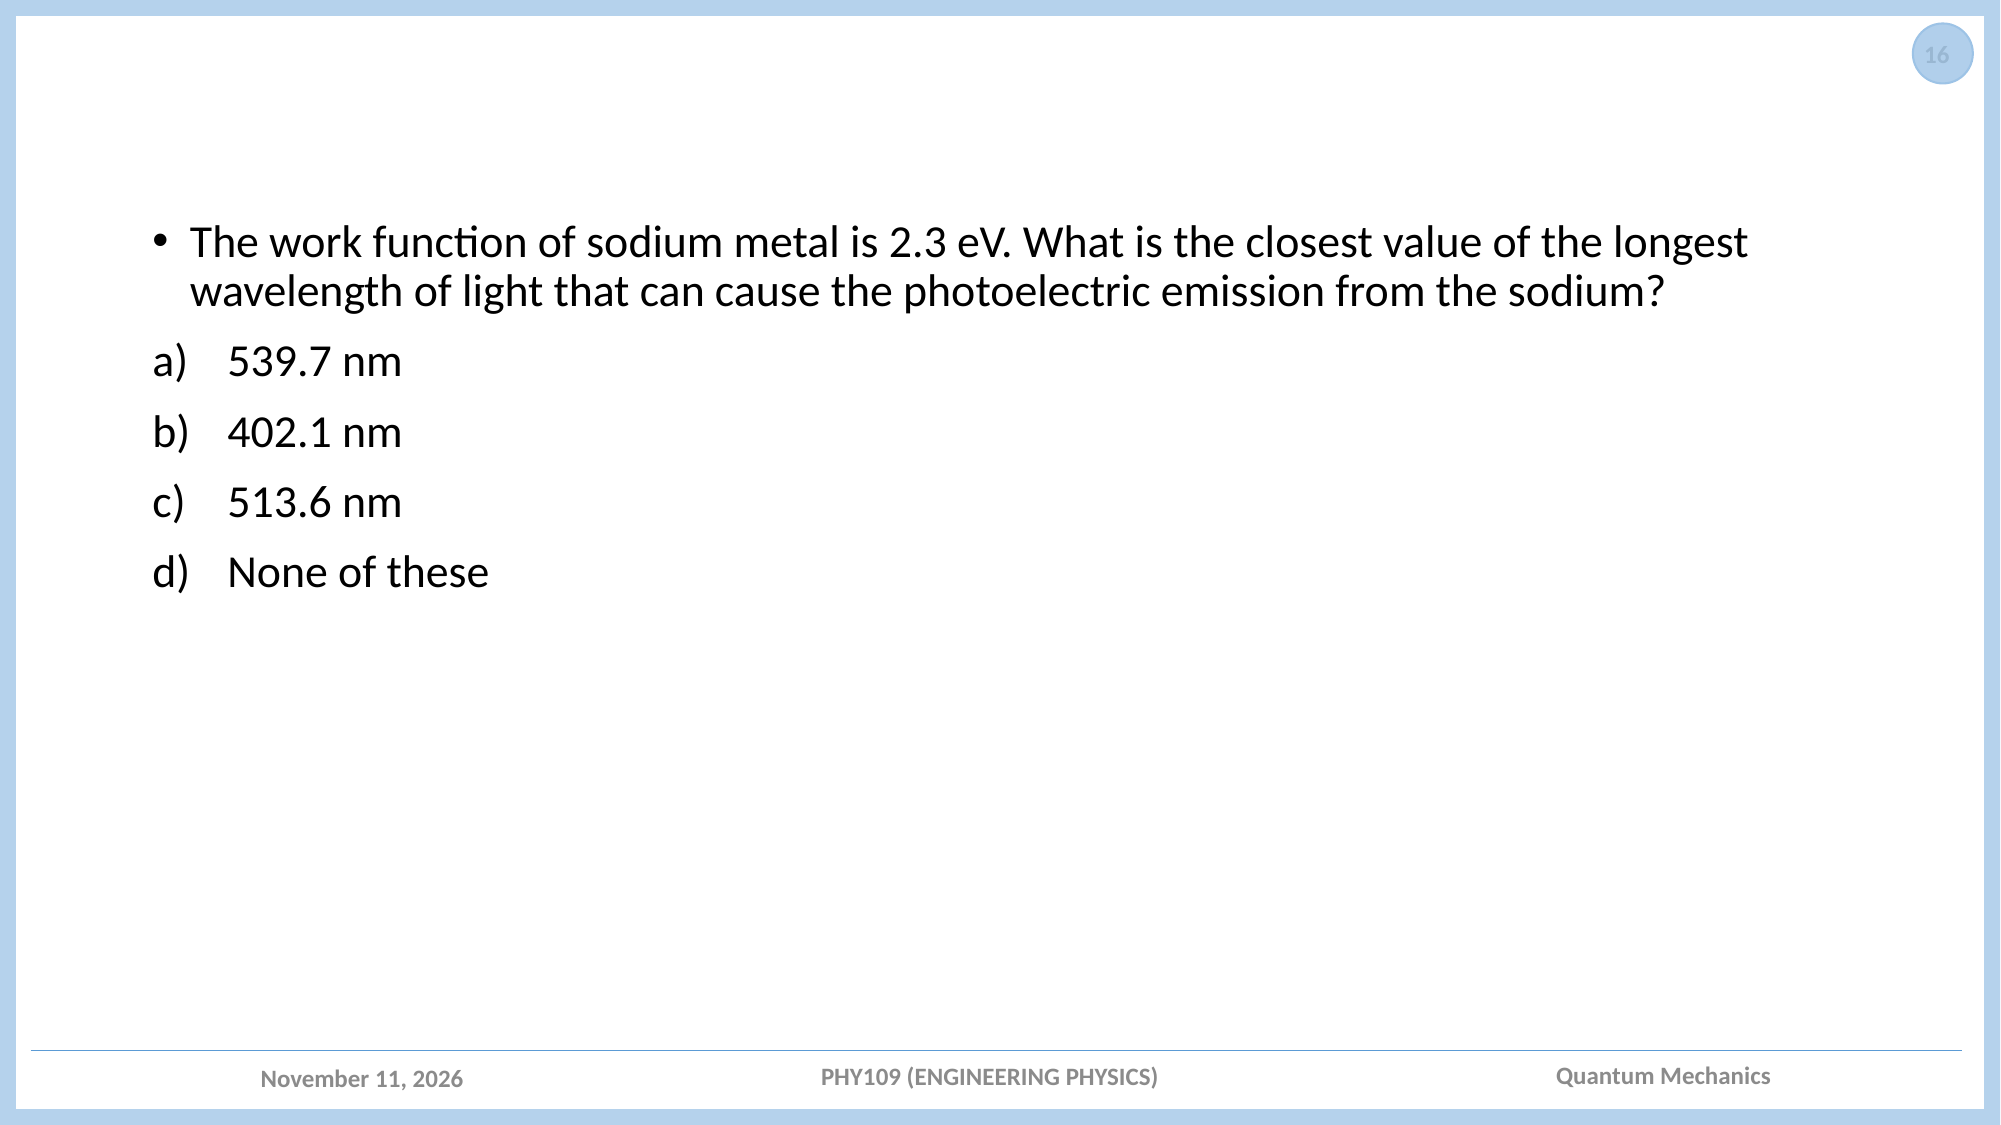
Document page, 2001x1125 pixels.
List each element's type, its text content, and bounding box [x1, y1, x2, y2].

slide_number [137, 1047, 588, 1108]
slide_number 16 [1897, 23, 1965, 84]
list The work function of sodium metal is 2.3 eV. What is the closest value of the longest wavelength of light that can cause the photoelectric emission from the sodium? 539.7 nm 402.1 nm 513.6 nm None of these [137, 134, 1961, 1030]
footer PHY109 (ENGINEERING PHYSICS) [652, 1044, 1328, 1105]
